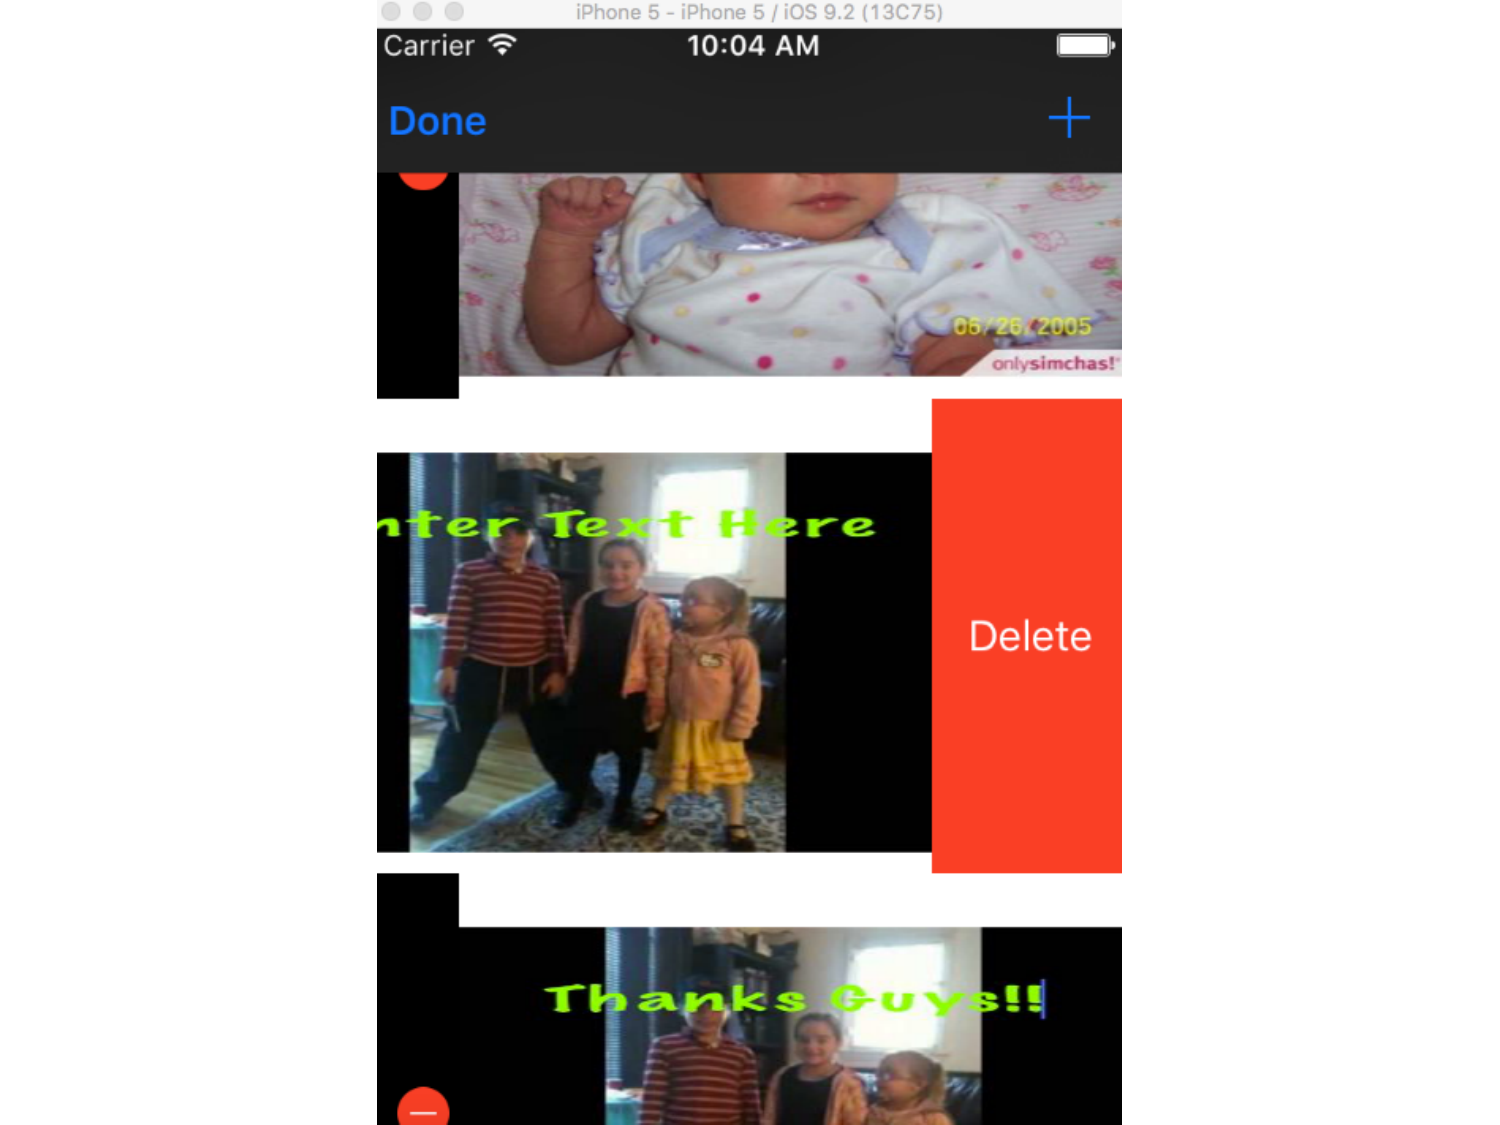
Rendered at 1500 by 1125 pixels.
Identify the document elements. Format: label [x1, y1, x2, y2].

picture [376, 0, 1122, 1125]
